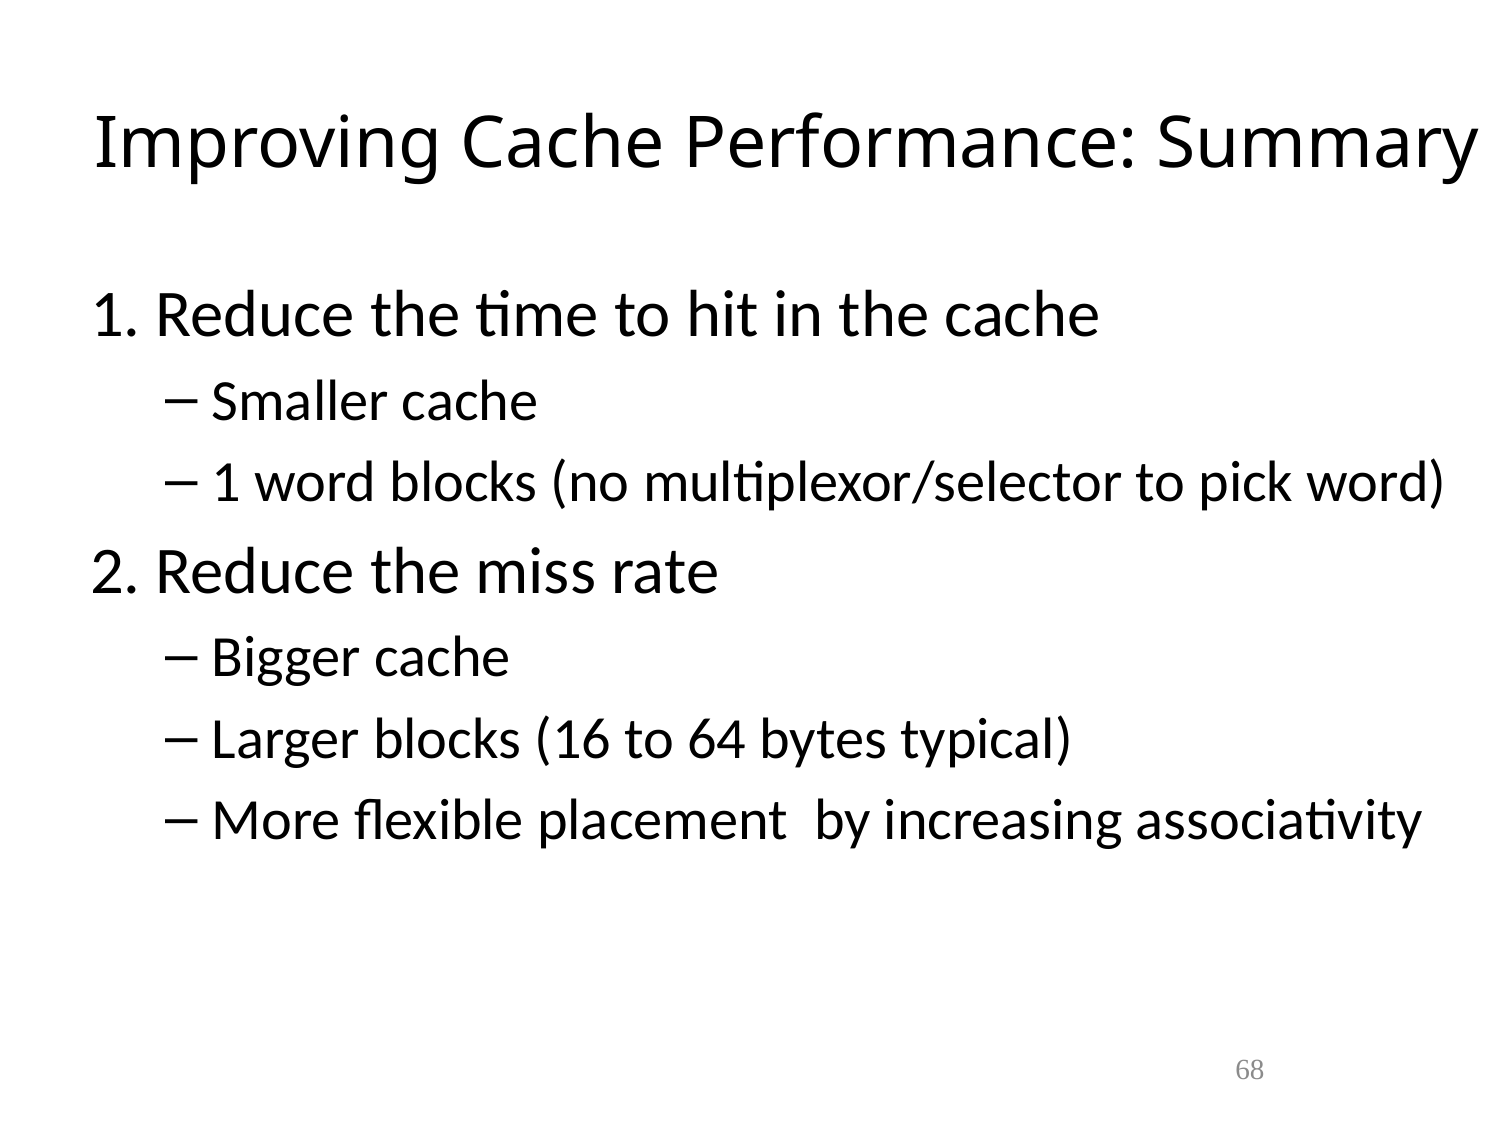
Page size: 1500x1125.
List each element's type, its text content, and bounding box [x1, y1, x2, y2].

slide_number 67 [1074, 1042, 1425, 1103]
title Improving Cache Performance: Summary [75, 45, 1500, 233]
list 1. Reduce the time to hit in the cache Smaller cache 1 word blocks (no multiplexor/selector to pick word) 2. Reduce the miss rate Bigger cache Larger blocks (16 to 64 bytes typical) More flexible placement by increasing associativity [75, 262, 1500, 1084]
